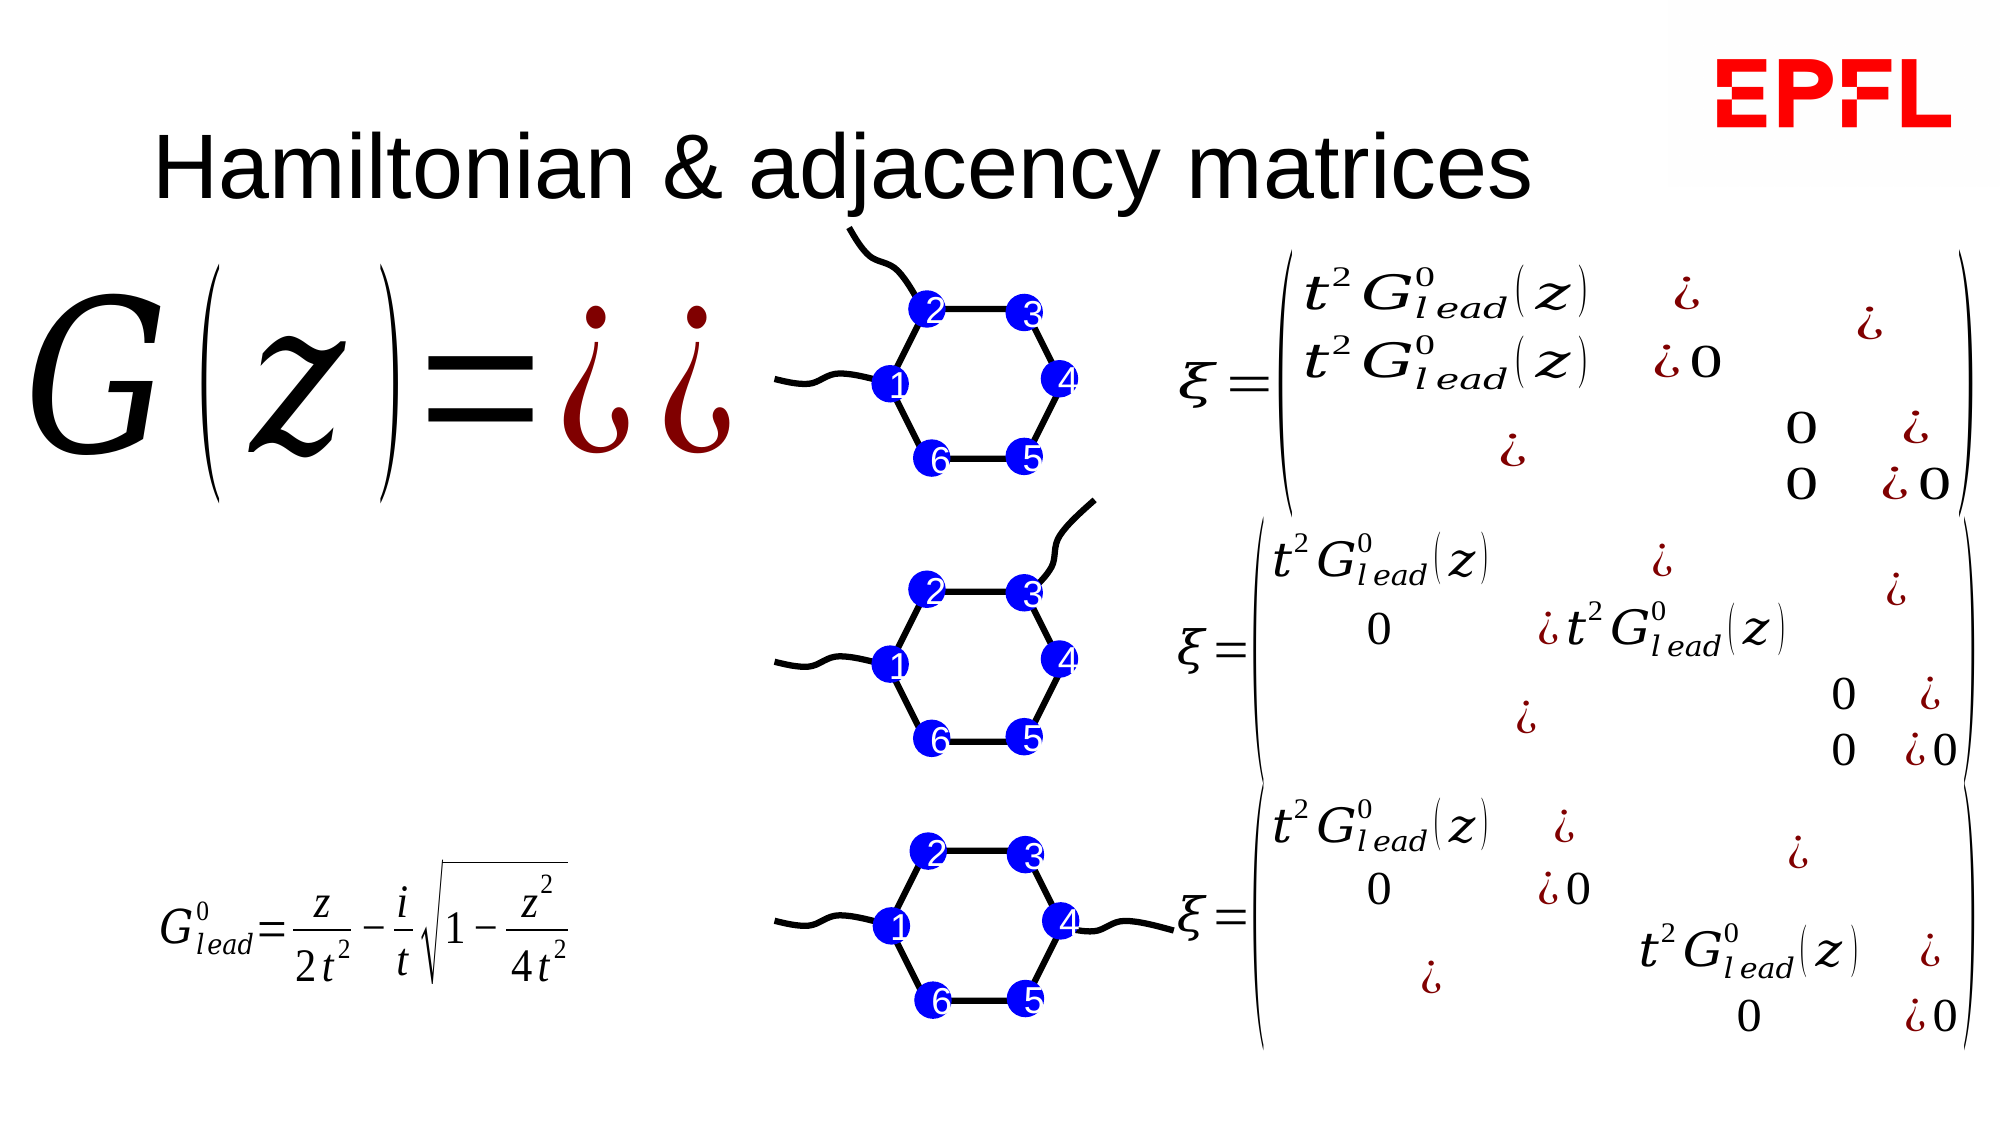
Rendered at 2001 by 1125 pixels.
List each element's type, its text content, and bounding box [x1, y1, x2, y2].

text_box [774, 488, 1079, 758]
picture [1668, 0, 2000, 187]
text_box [774, 832, 1174, 1019]
title Hamiltonian & adjacency matrices [137, 59, 1863, 278]
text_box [774, 211, 1079, 477]
